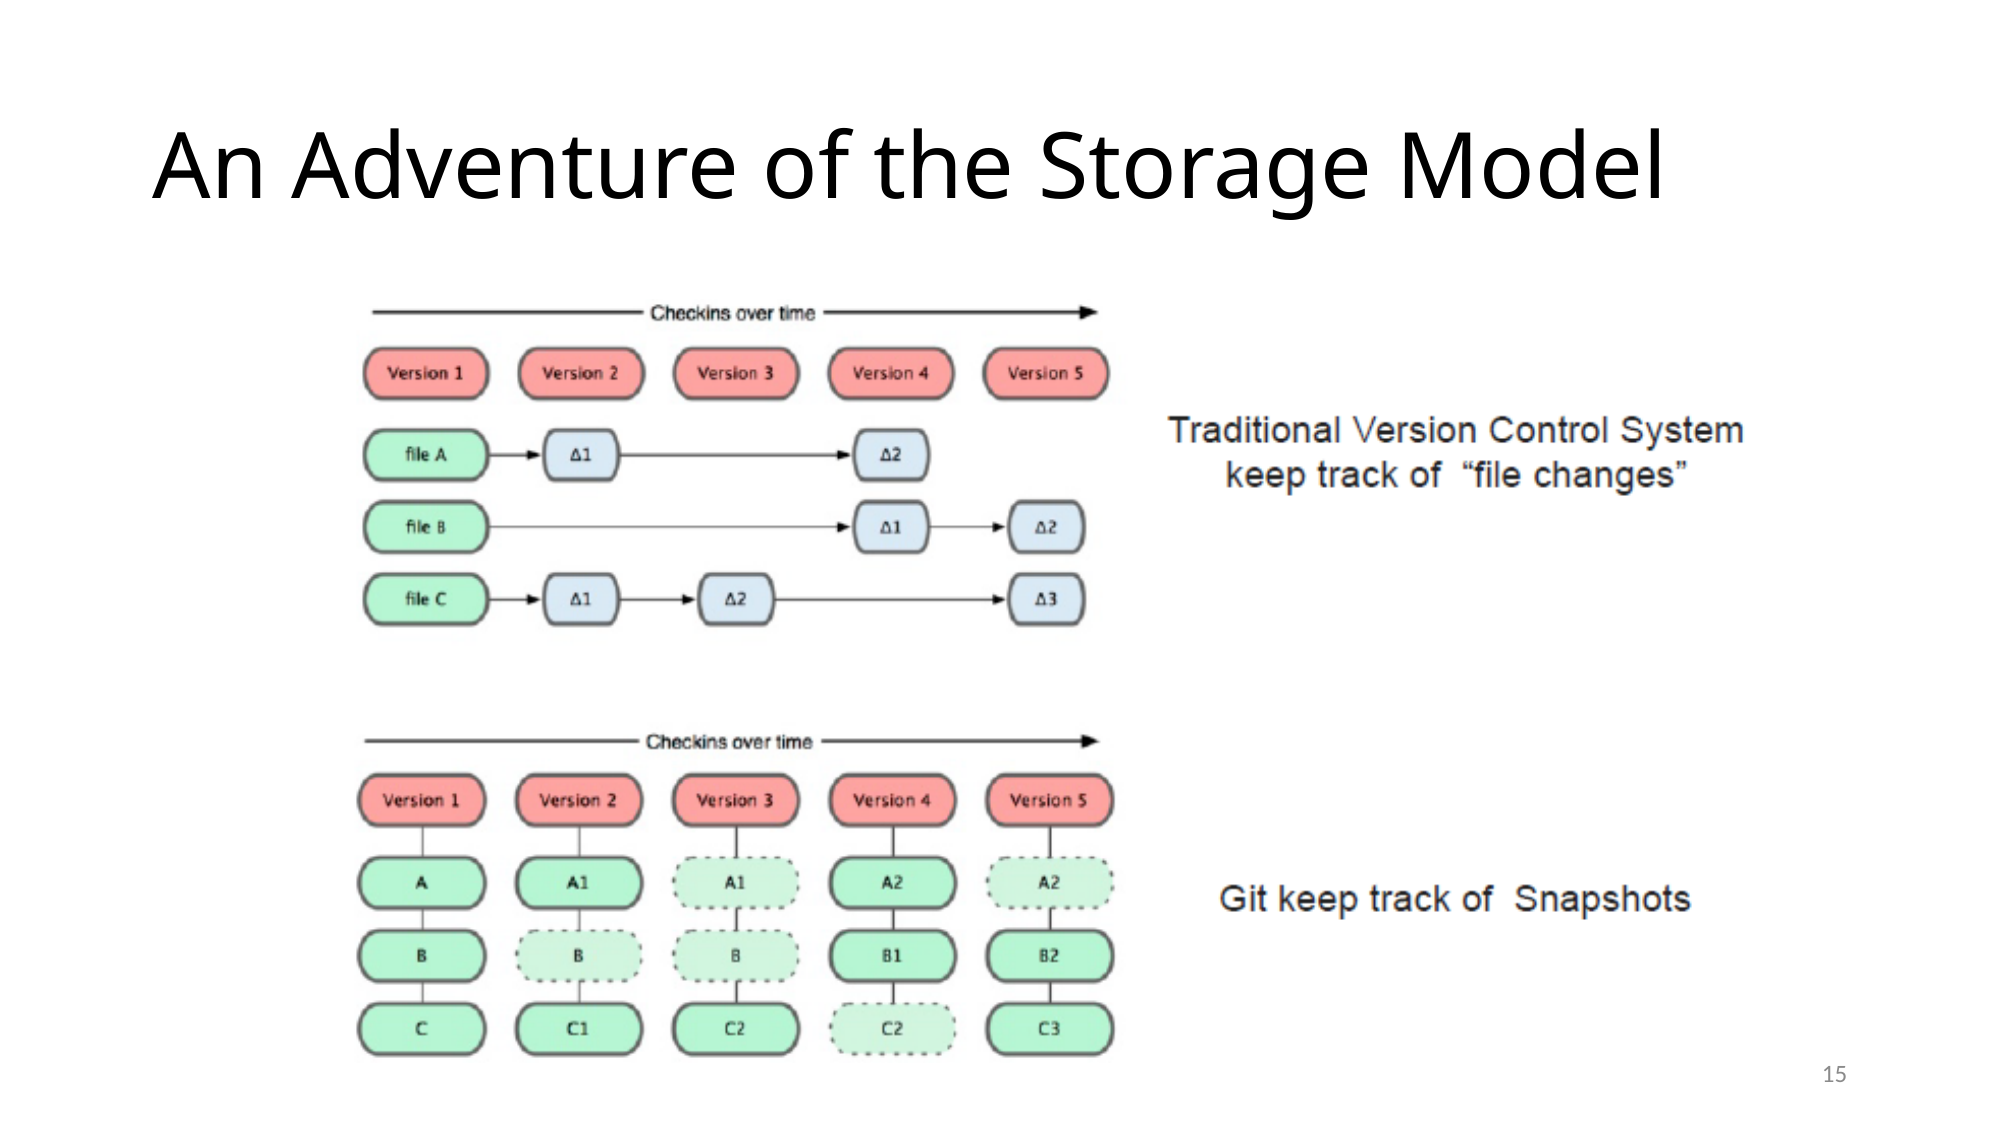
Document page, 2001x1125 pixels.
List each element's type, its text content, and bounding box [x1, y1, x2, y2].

title An Adventure of the Storage Model [137, 59, 1863, 278]
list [353, 299, 1747, 1063]
slide_number 15 [1412, 1042, 1863, 1103]
